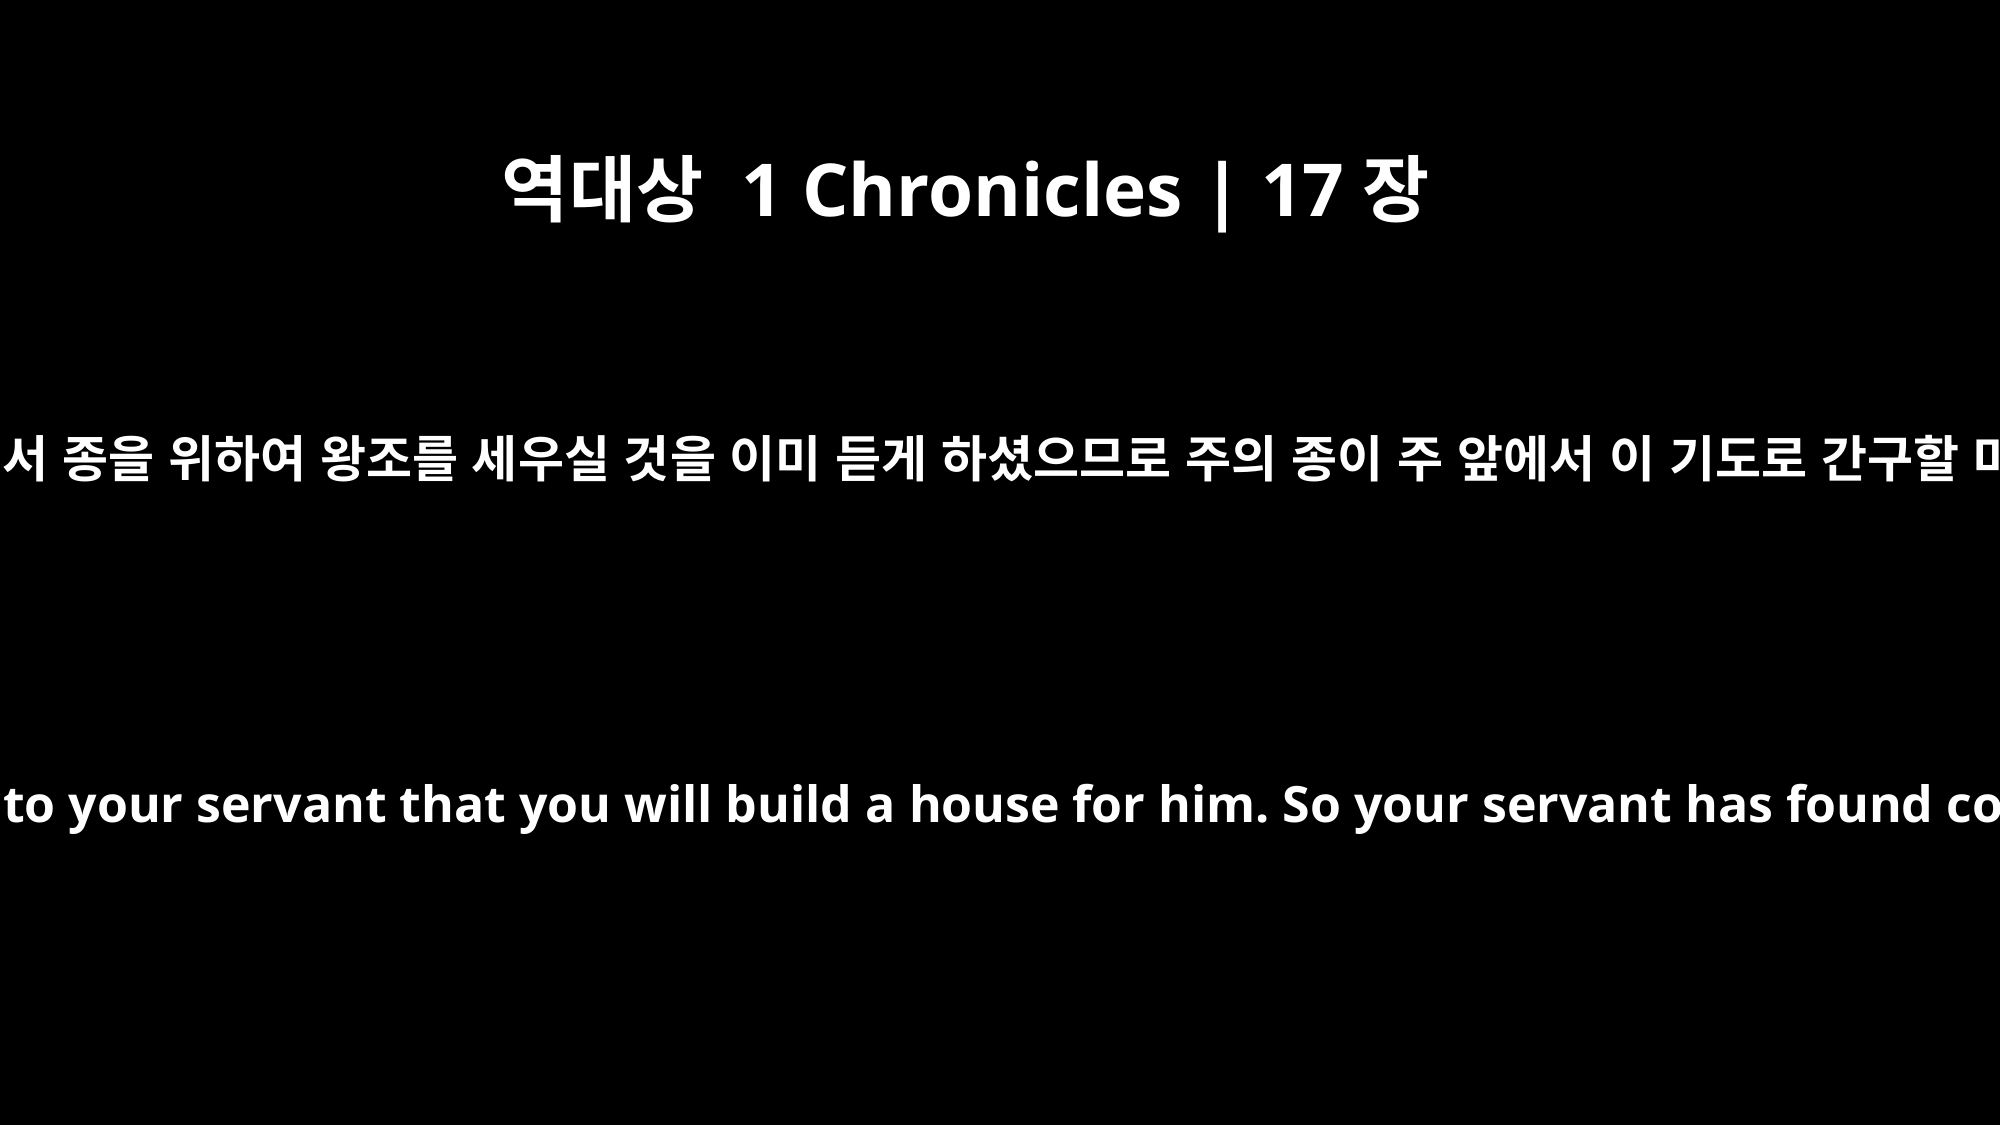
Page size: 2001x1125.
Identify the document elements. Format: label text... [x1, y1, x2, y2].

text_box 25 나의 하나님이여 주께서 종을 위하여 왕조를 세우실 것을 이미 듣게 하셨으므로 주의 종이 주 앞에서 이 기도로 간구할 마음이 생겼나이다 [0, 359, 2000, 495]
text_box "You, my God, have revealed to your servant that you will build a house for him. So your servant has found courage to pray to you. [0, 764, 2000, 840]
text_box 역대상 1 Chronicles | 17장 [487, 136, 1445, 239]
